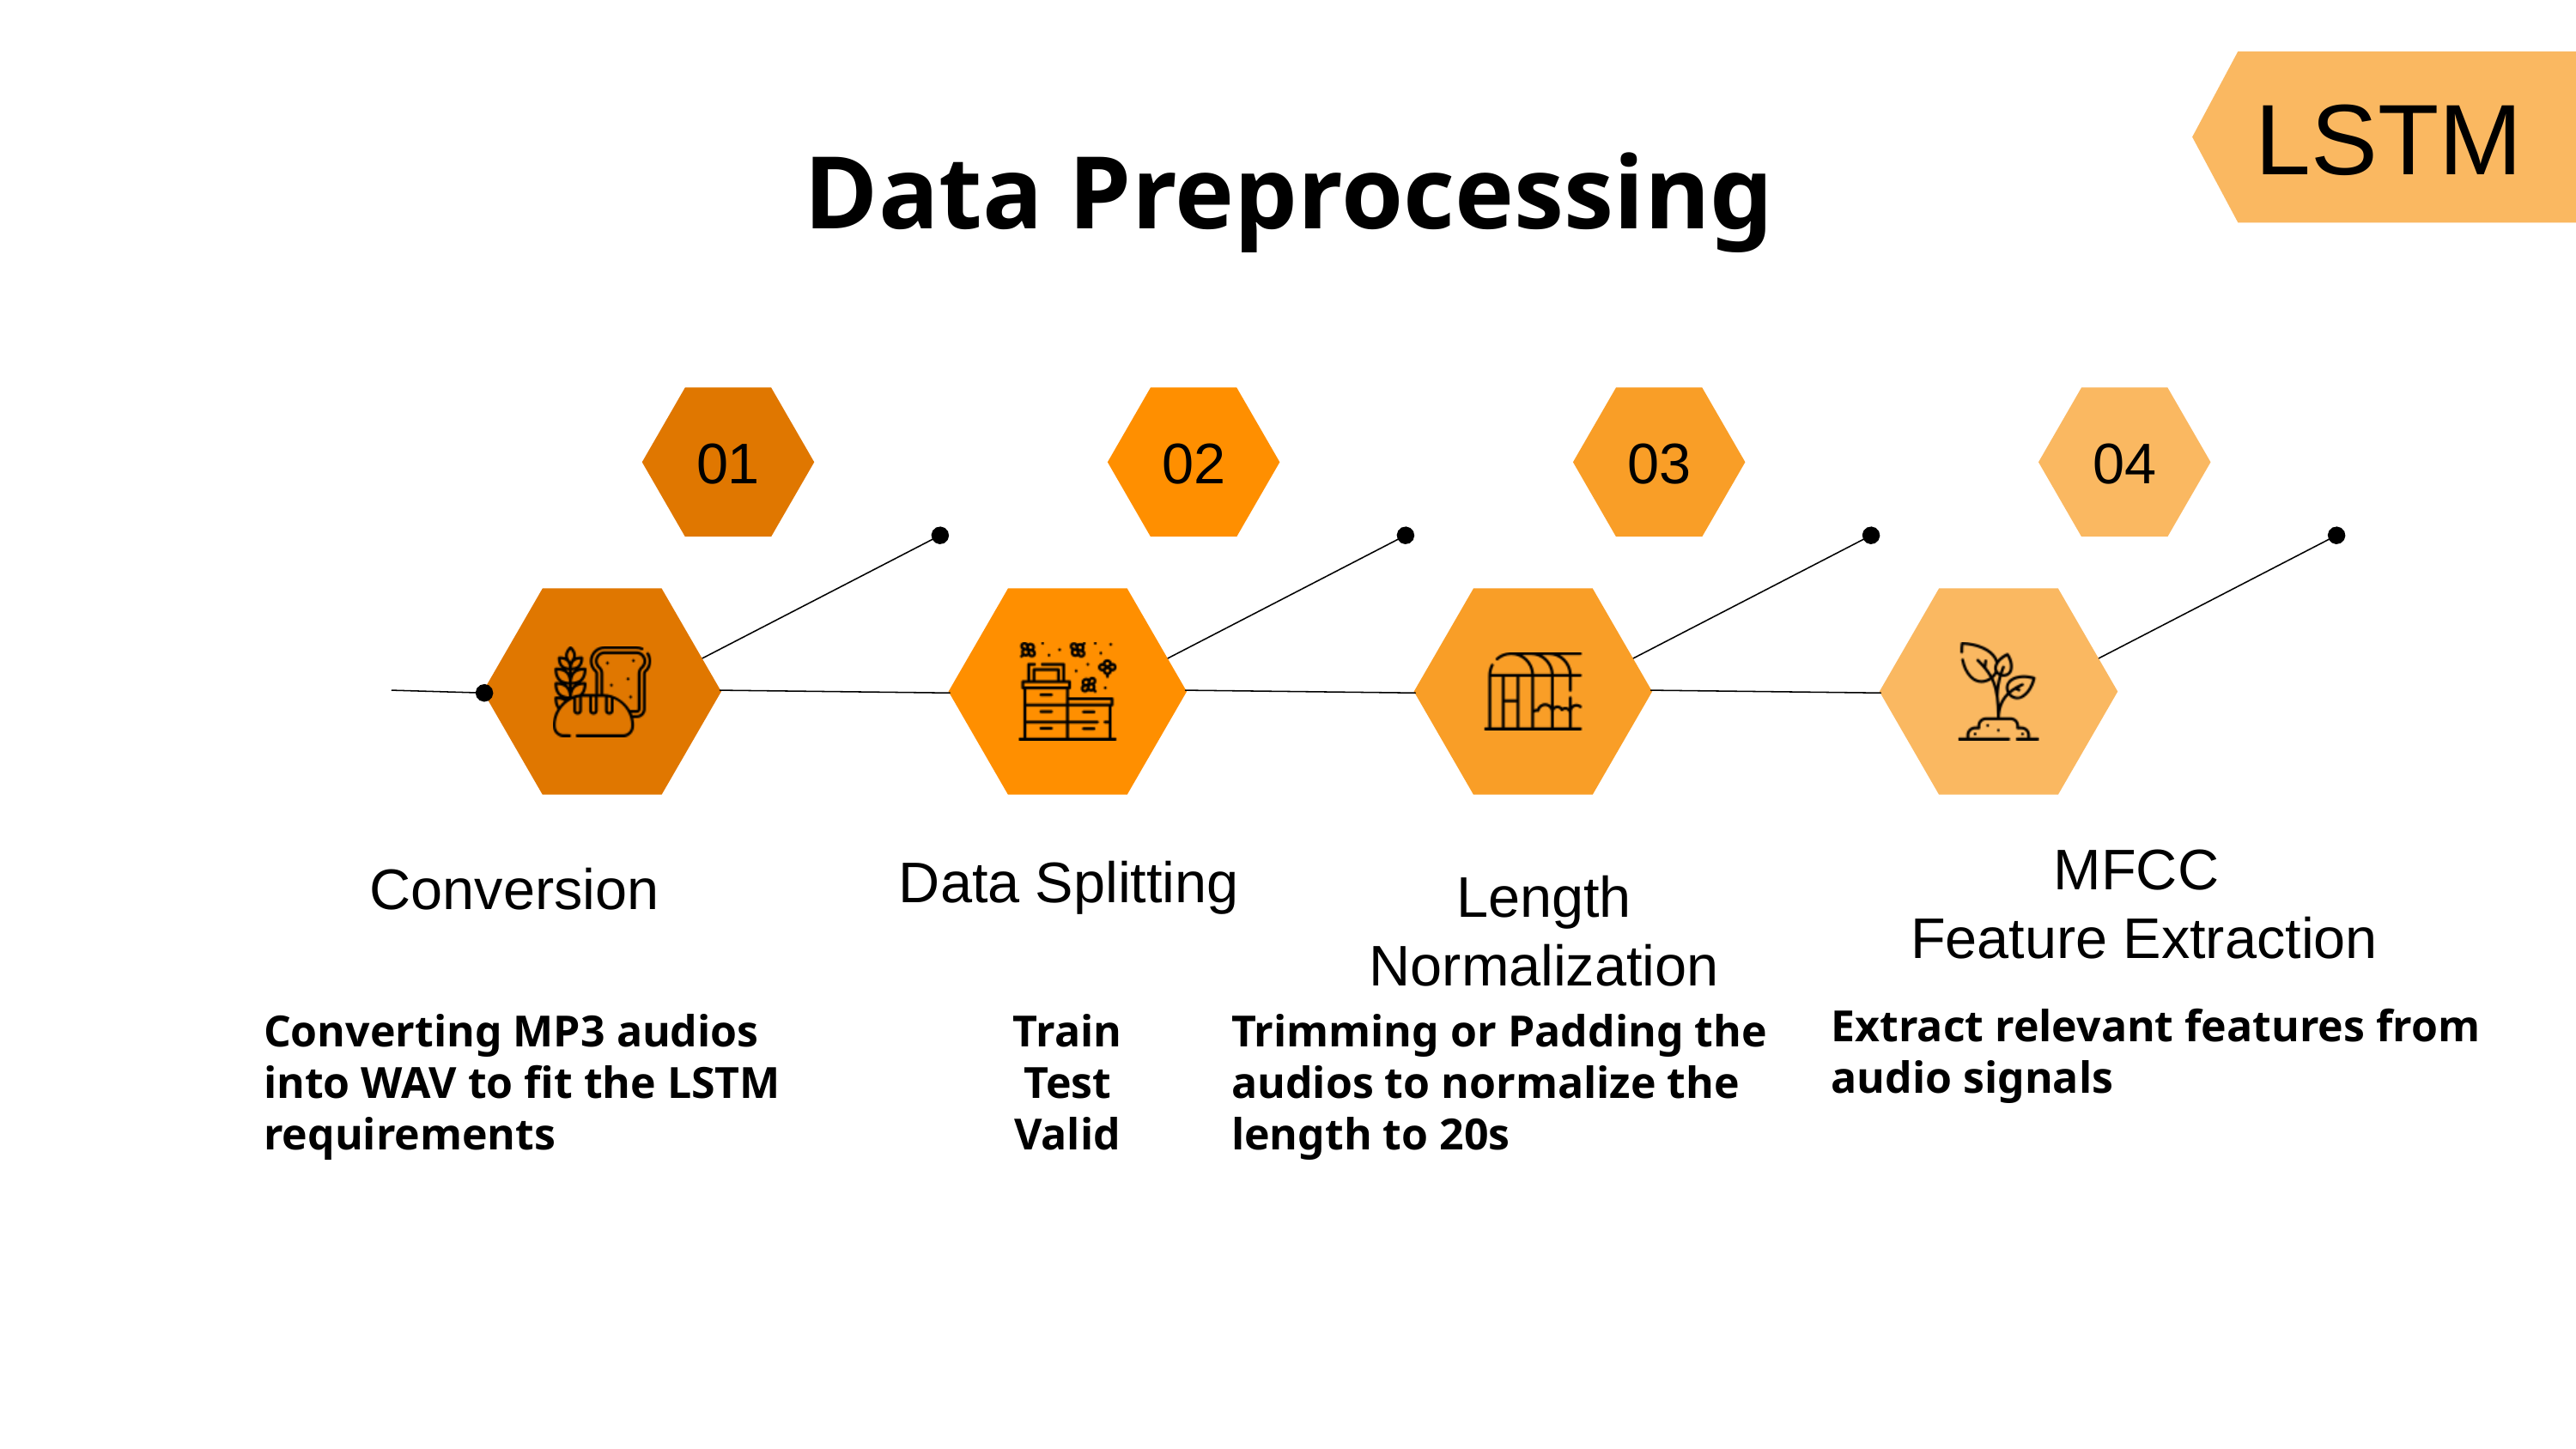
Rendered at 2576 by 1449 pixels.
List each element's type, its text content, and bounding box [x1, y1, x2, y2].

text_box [948, 588, 1188, 796]
text_box [726, 526, 950, 647]
text_box [392, 687, 478, 700]
text_box [1191, 526, 1415, 647]
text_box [1879, 588, 2118, 796]
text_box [2191, 51, 2576, 223]
text_box Data Splitting [885, 845, 1253, 914]
text_box MFCC Feature Extraction [1831, 833, 2442, 971]
text_box Converting MP3 audios into WAV to fit the LSTM requirements [264, 1003, 843, 1159]
text_box Extract relevant features from audio signals [1831, 998, 2510, 1102]
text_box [1572, 387, 1746, 537]
text_box Conversion [313, 852, 716, 922]
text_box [1107, 387, 1280, 537]
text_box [483, 588, 722, 796]
text_box [2122, 526, 2346, 647]
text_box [1413, 588, 1653, 796]
text_box Data Preprocessing [141, 128, 2437, 249]
text_box [1656, 526, 1880, 647]
text_box Length Normalization [1302, 859, 1786, 997]
text_box Train Test Valid [885, 1003, 1231, 1159]
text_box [641, 387, 815, 537]
text_box Trimming or Padding the audios to normalize the length to 20s [1231, 1003, 1860, 1159]
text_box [2038, 387, 2211, 537]
